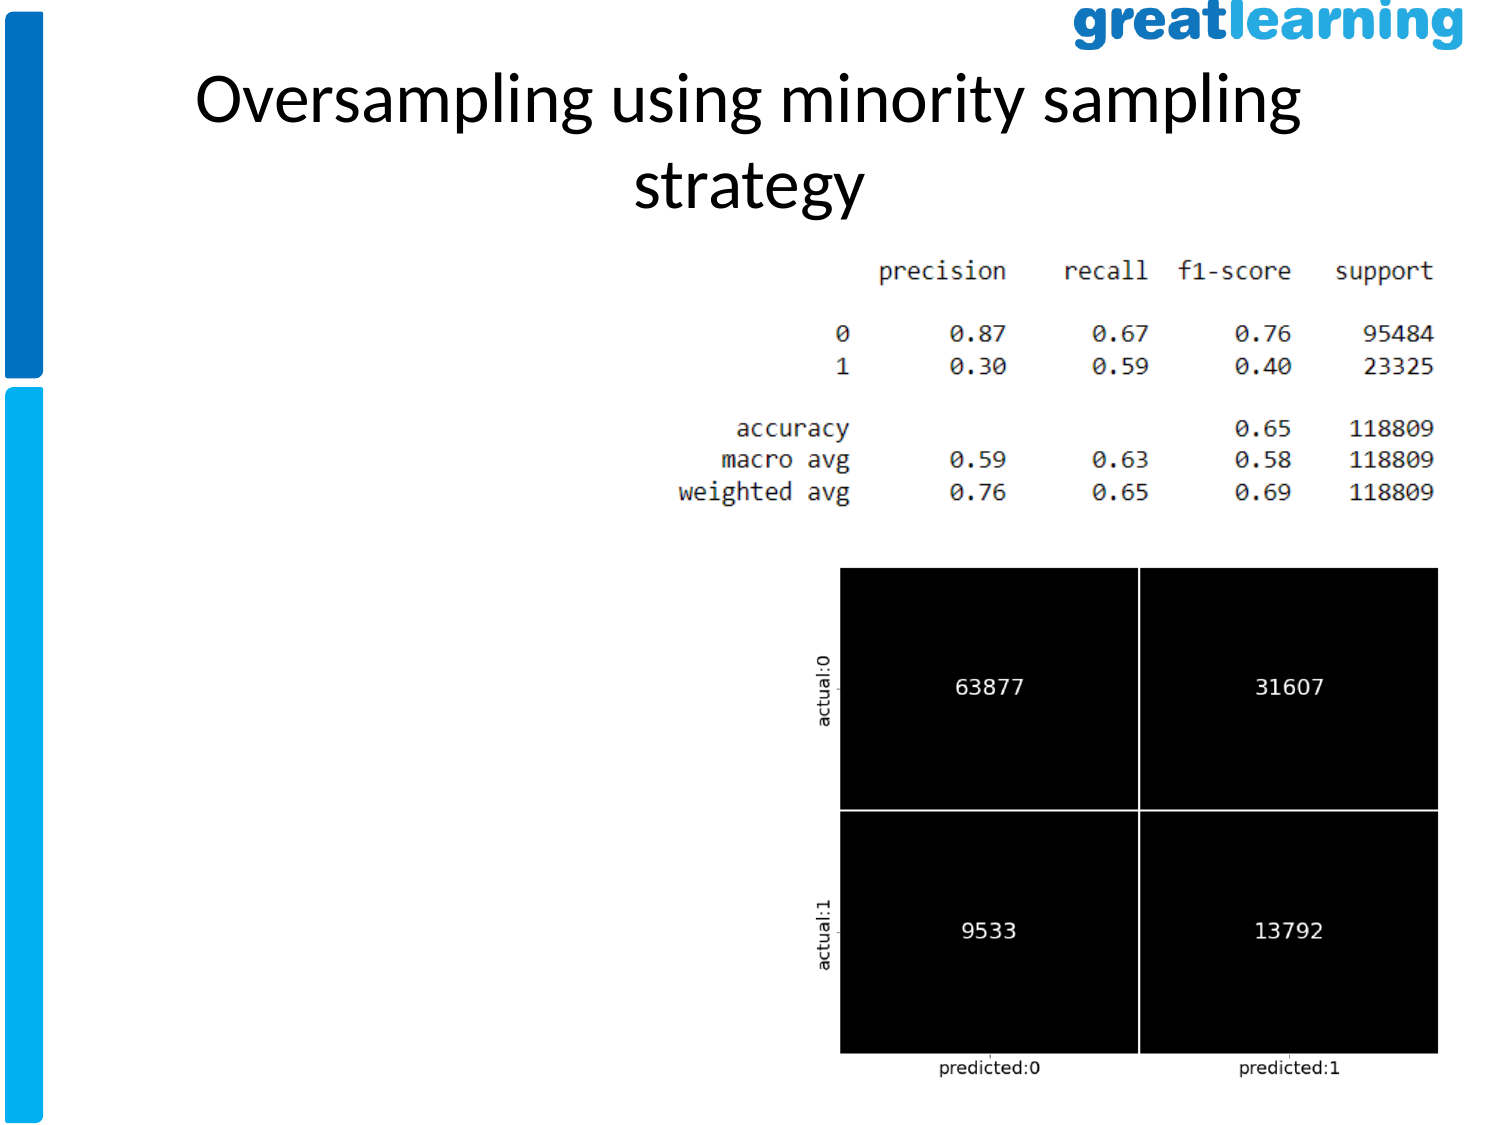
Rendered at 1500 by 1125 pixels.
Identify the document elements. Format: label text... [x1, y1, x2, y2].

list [649, 253, 1481, 536]
title Oversampling using minority sampling strategy [75, 42, 1425, 231]
picture [799, 558, 1463, 1083]
picture [1074, 0, 1463, 50]
